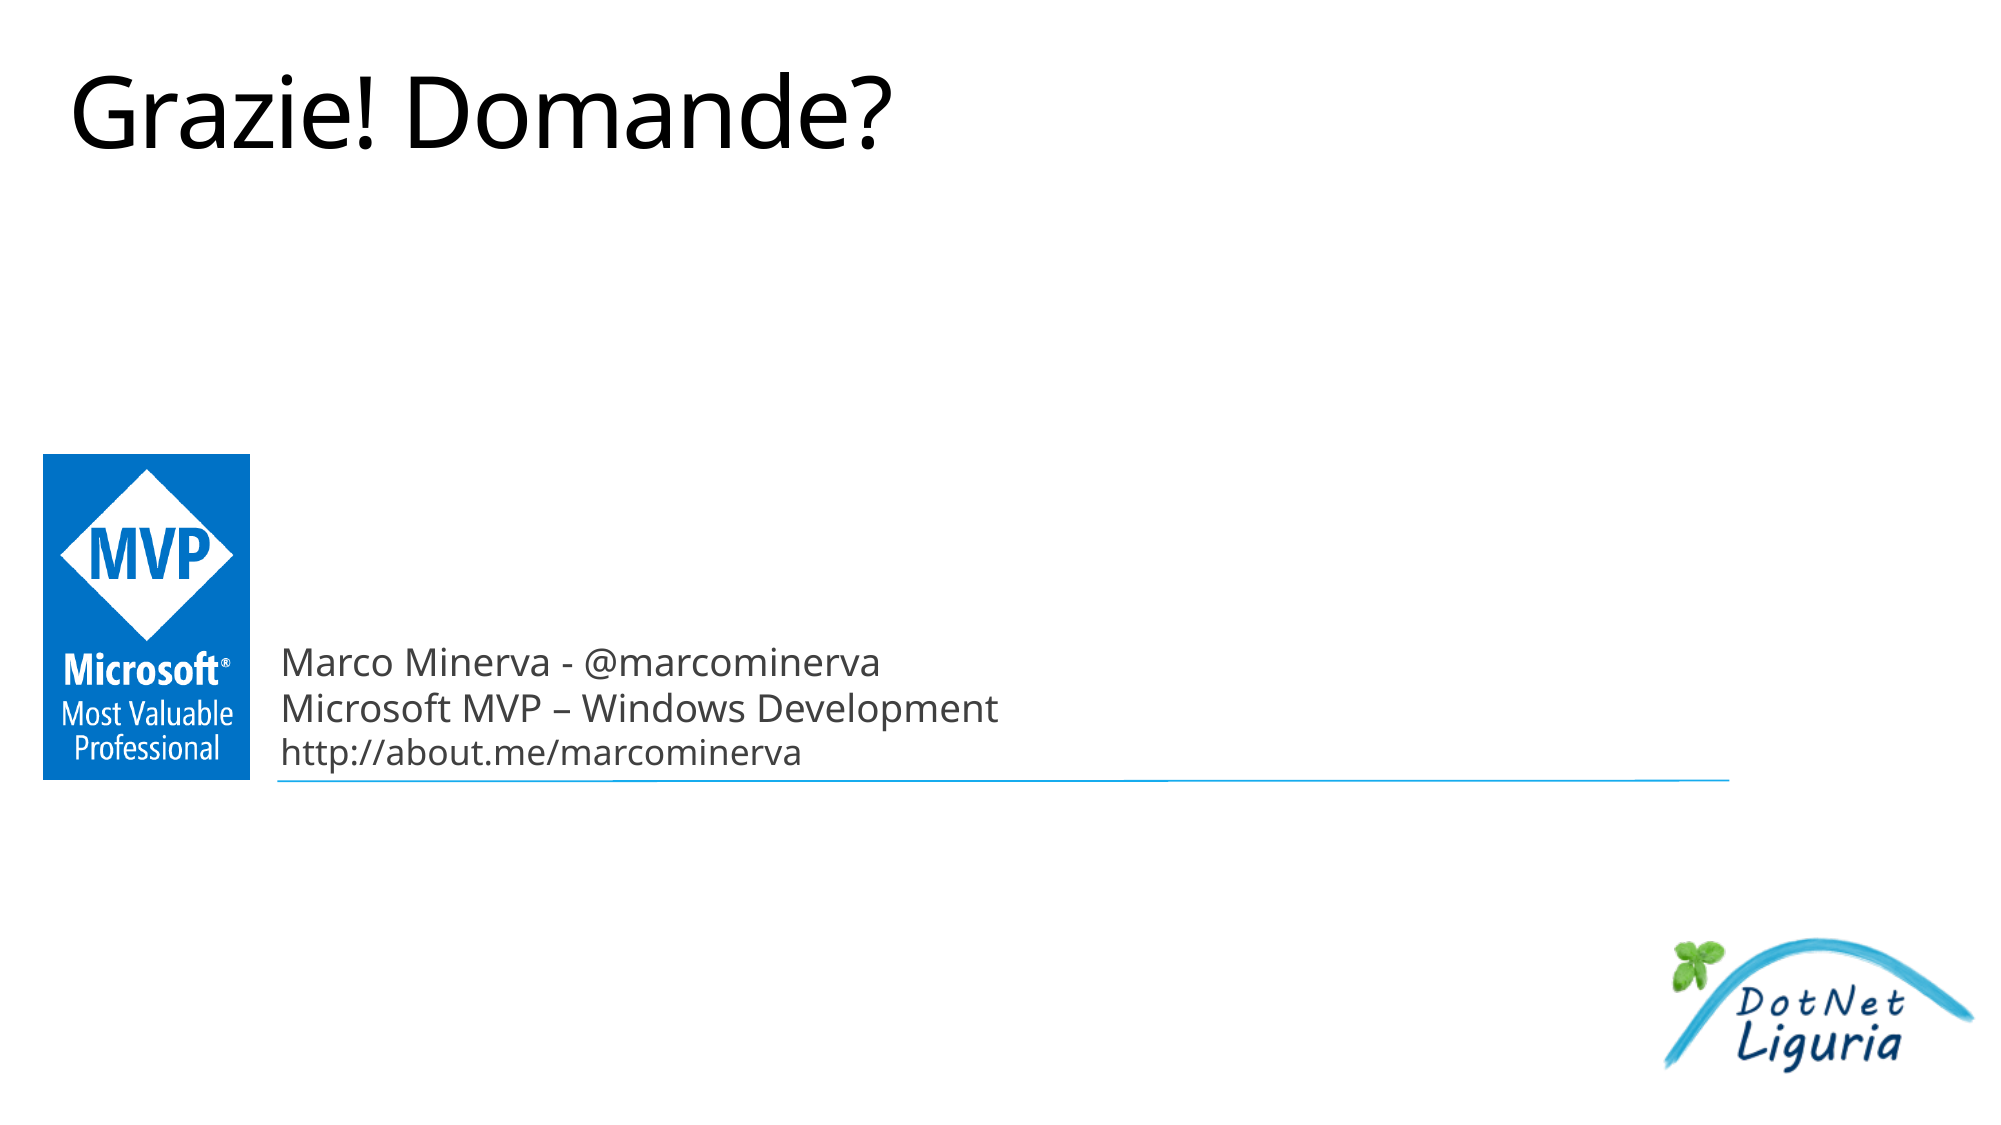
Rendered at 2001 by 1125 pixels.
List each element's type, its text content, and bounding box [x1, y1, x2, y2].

picture [1657, 936, 1981, 1078]
picture [43, 454, 250, 780]
text_box Marco Minerva - @marcominerva Microsoft MVP – Windows Development http://about.me/marcominerva [277, 634, 1736, 776]
title Grazie! Domande? [44, 47, 1957, 196]
